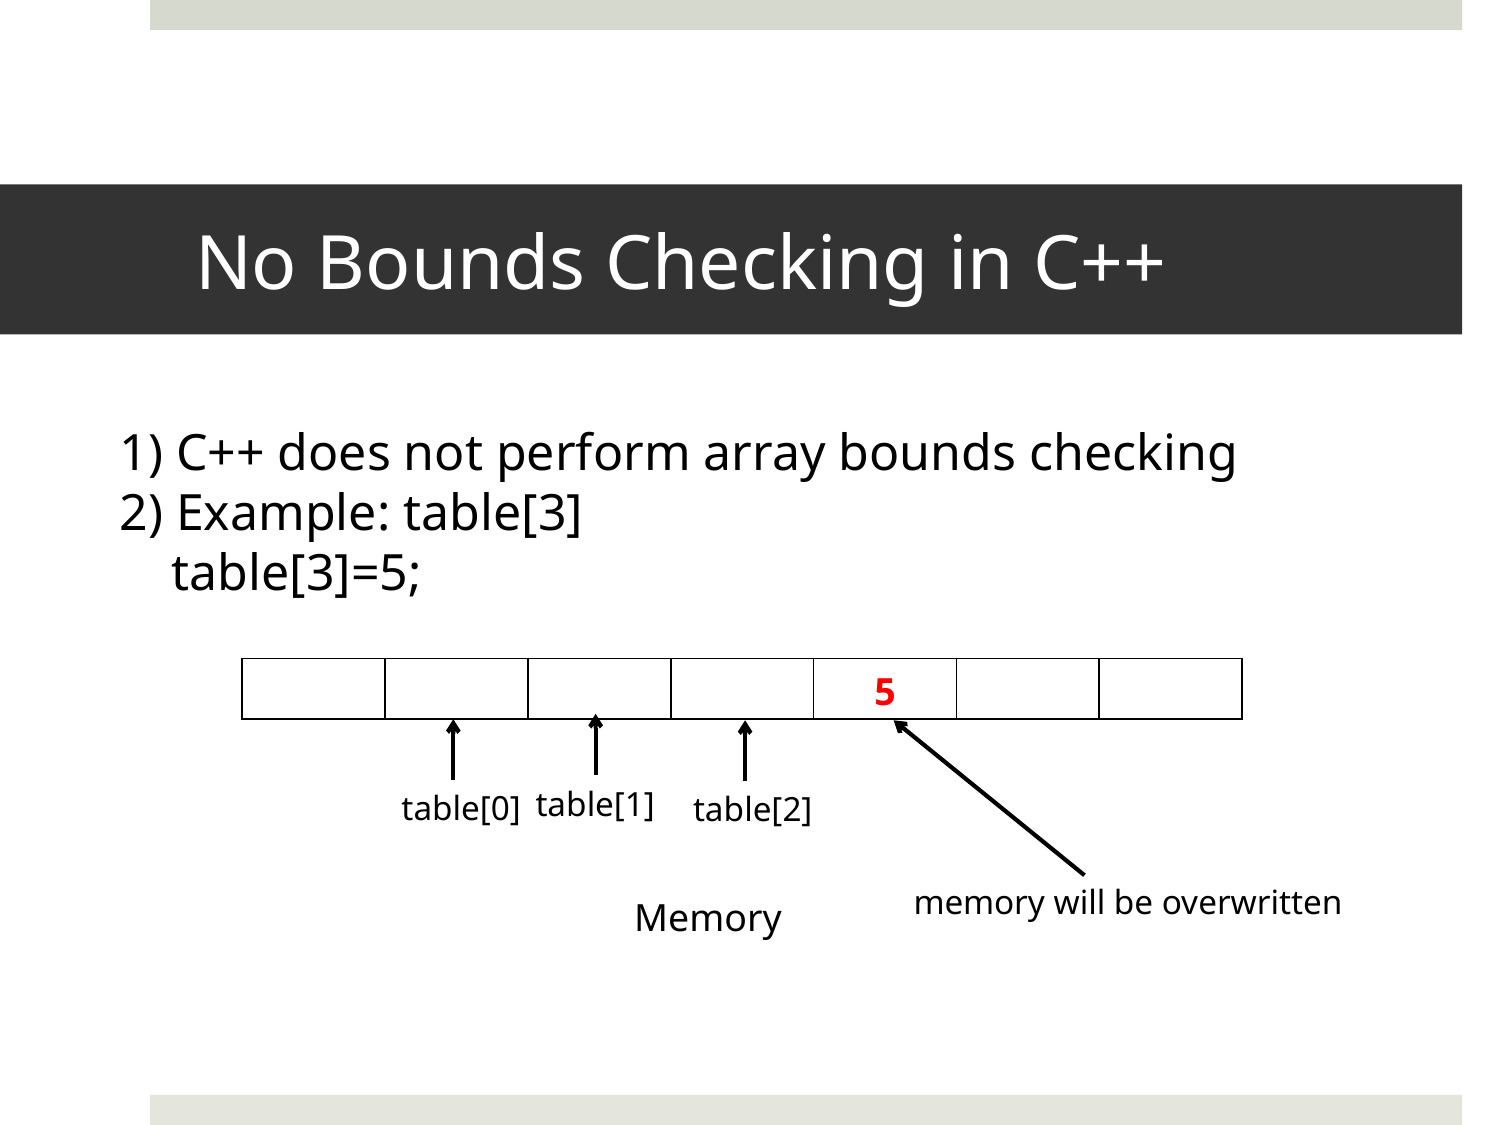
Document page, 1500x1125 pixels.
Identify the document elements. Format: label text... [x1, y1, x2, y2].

title No Bounds Checking in C++ [0, 184, 1463, 335]
text_box memory will be overwritten [898, 874, 1358, 929]
text_box Memory [619, 887, 797, 947]
text_box 1) C++ does not perform array bounds checking 2) Example: table[3] table[3]=5; [66, 412, 1463, 668]
table_header [957, 659, 1098, 718]
table_header [529, 659, 670, 718]
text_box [893, 719, 1086, 876]
table_header 5 [814, 659, 956, 718]
table_header [386, 659, 527, 718]
text_box table[0] [386, 779, 536, 835]
table_header [672, 659, 813, 718]
table_header [243, 659, 384, 718]
text_box table[2] [678, 781, 828, 836]
table_header [1100, 659, 1241, 718]
text_box table[1] [520, 776, 671, 831]
